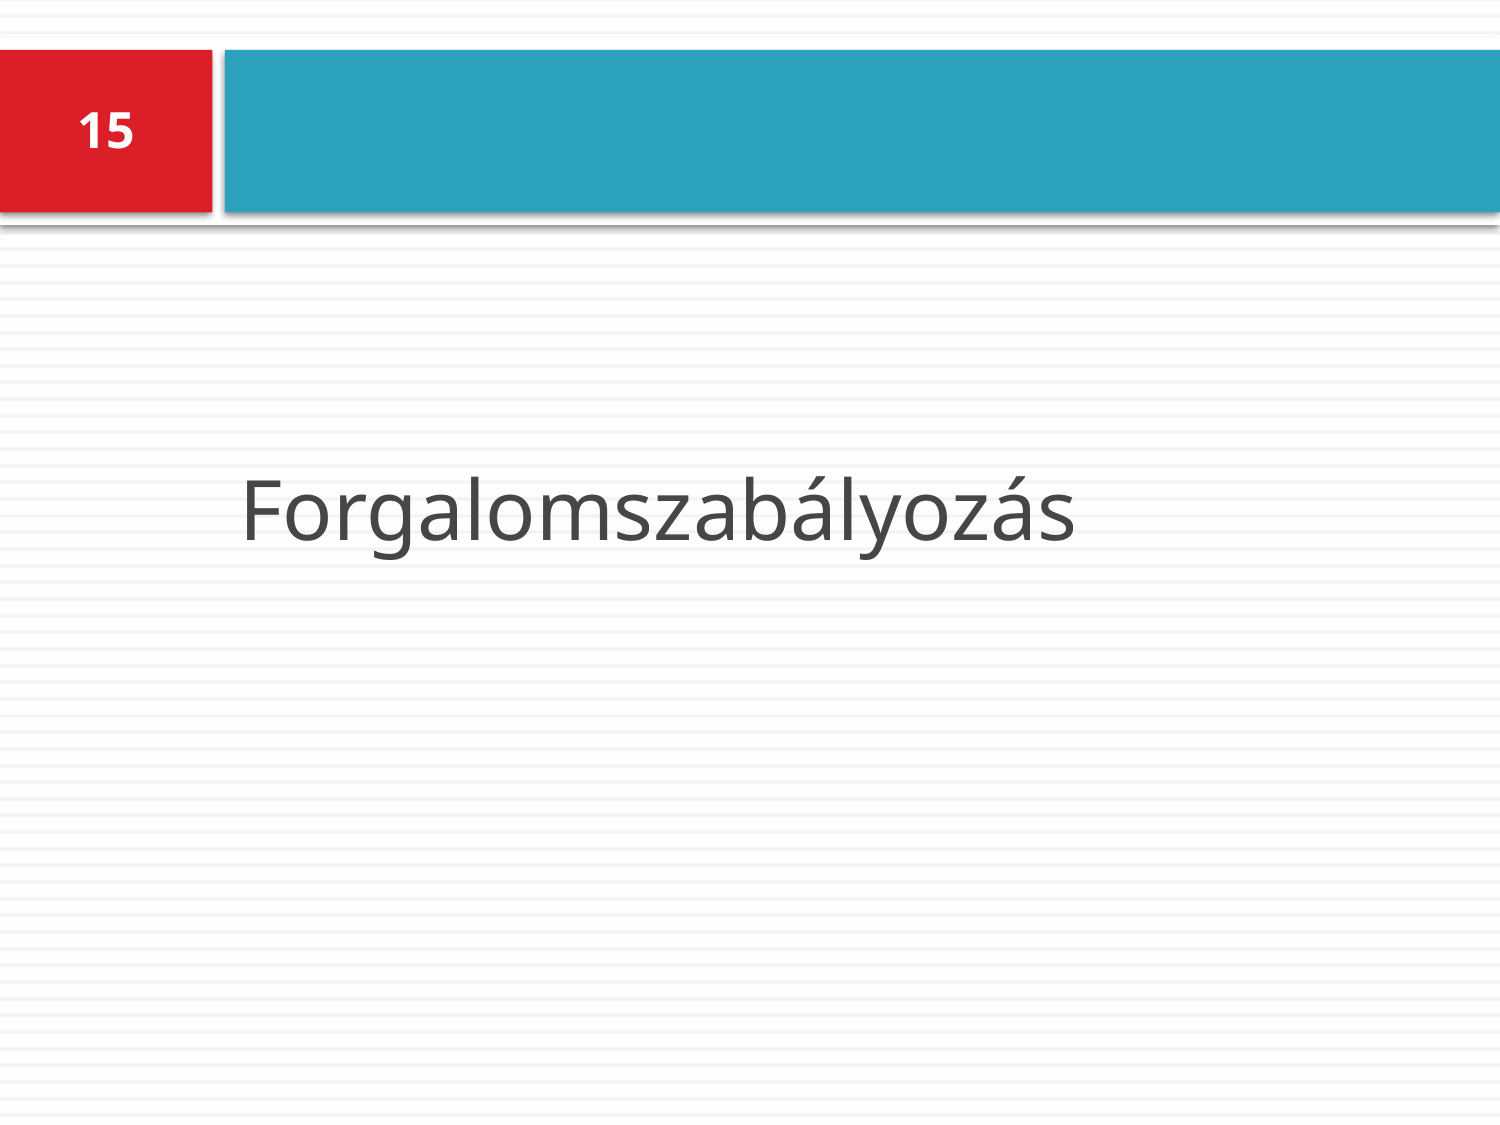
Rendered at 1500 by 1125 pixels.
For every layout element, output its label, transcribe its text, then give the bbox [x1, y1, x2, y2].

slide_number 15 [0, 75, 213, 191]
list Forgalomszabályozás [225, 450, 1394, 725]
